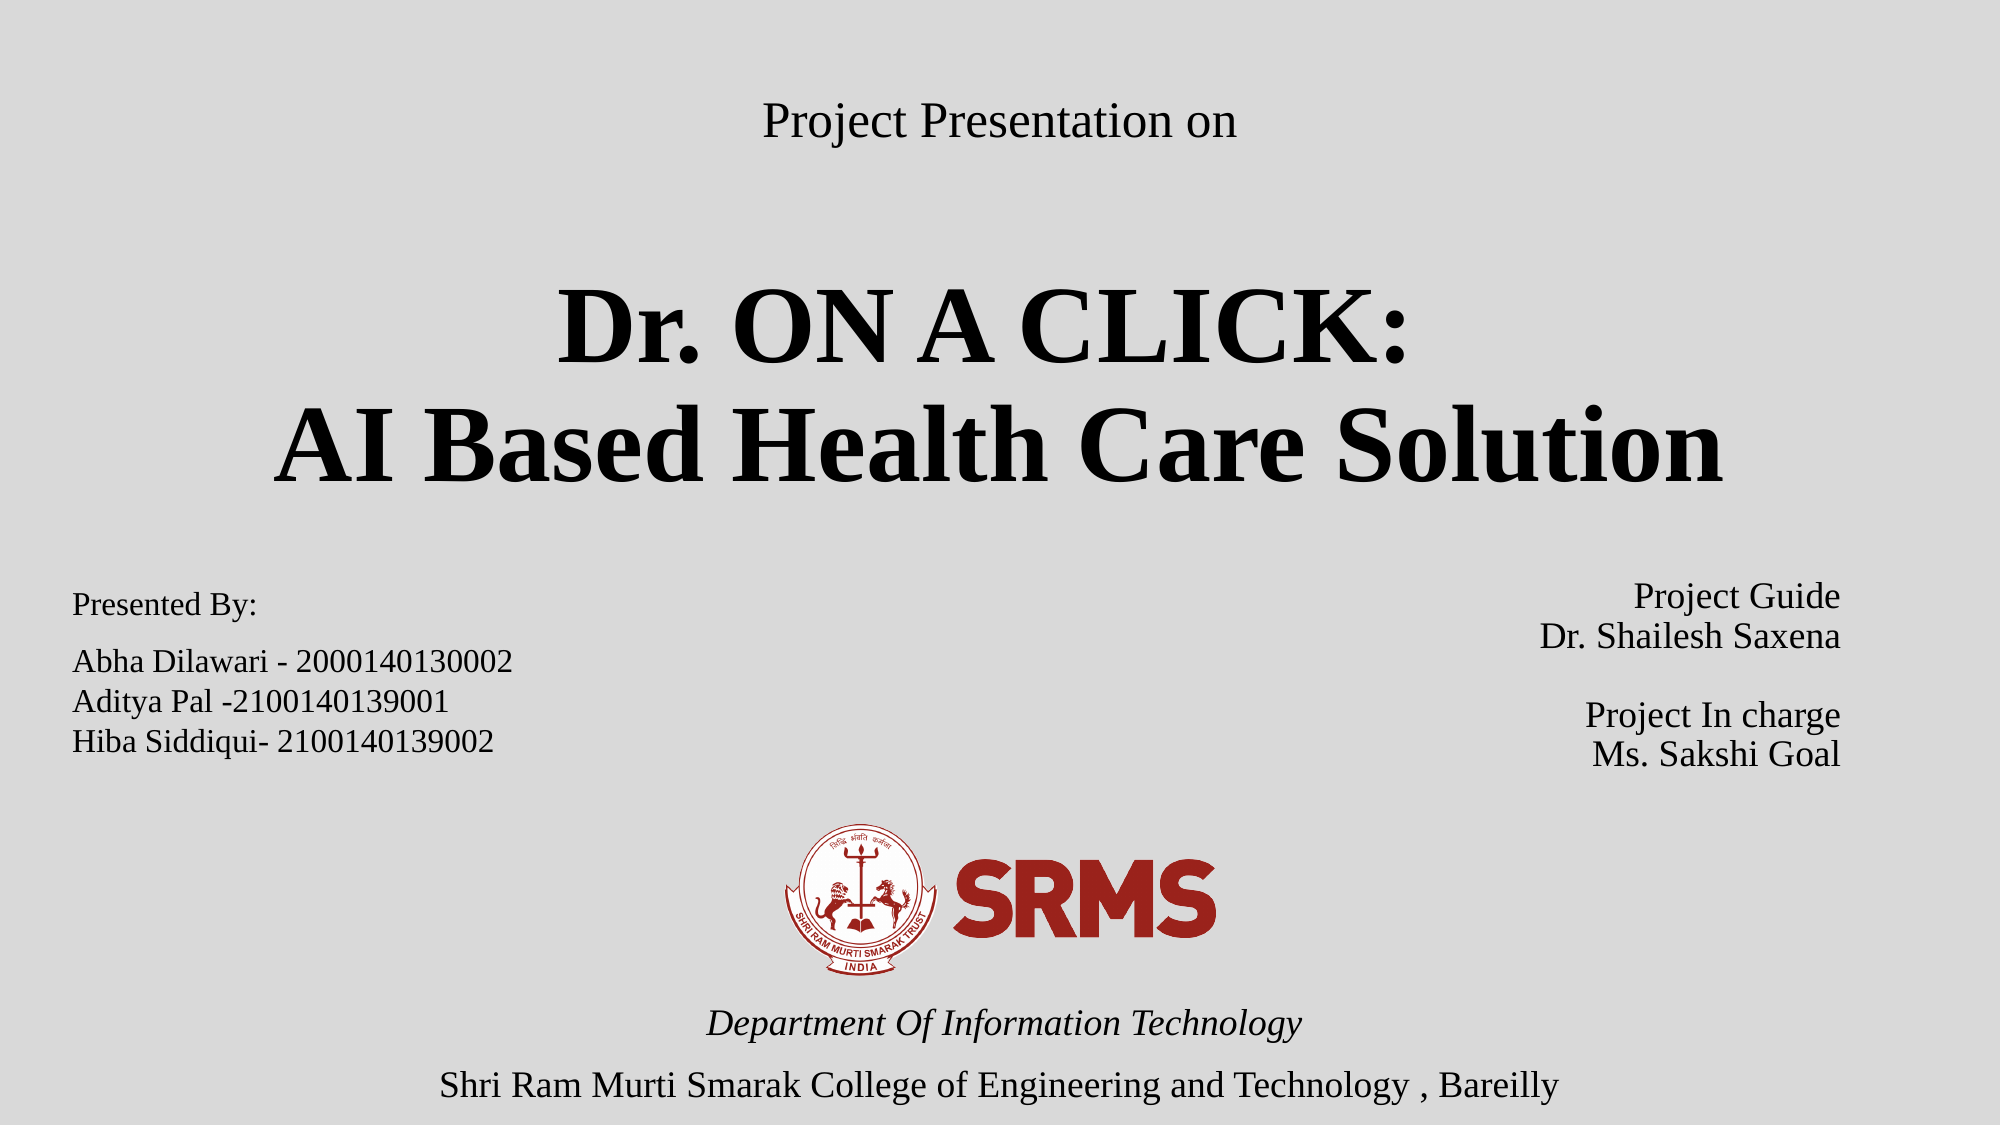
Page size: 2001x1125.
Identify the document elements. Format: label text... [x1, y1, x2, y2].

subtitle Presented By: Abha Dilawari - 2000140130002 Aditya Pal -2100140139001 Hiba Siddiqui- 2100140139002 [57, 579, 580, 804]
title Project Presentation on Dr. ON A CLICK: AI Based Health Care Solution [125, 81, 1875, 513]
picture [784, 824, 1216, 976]
text_box Project Guide Dr. Shailesh Saxena Project In charge Ms. Sakshi Goal [1333, 579, 1857, 804]
text_box Department Of Information Technology Shri Ram Murti Smarak College of Engineering and Technology , Bareilly [57, 995, 1943, 1123]
